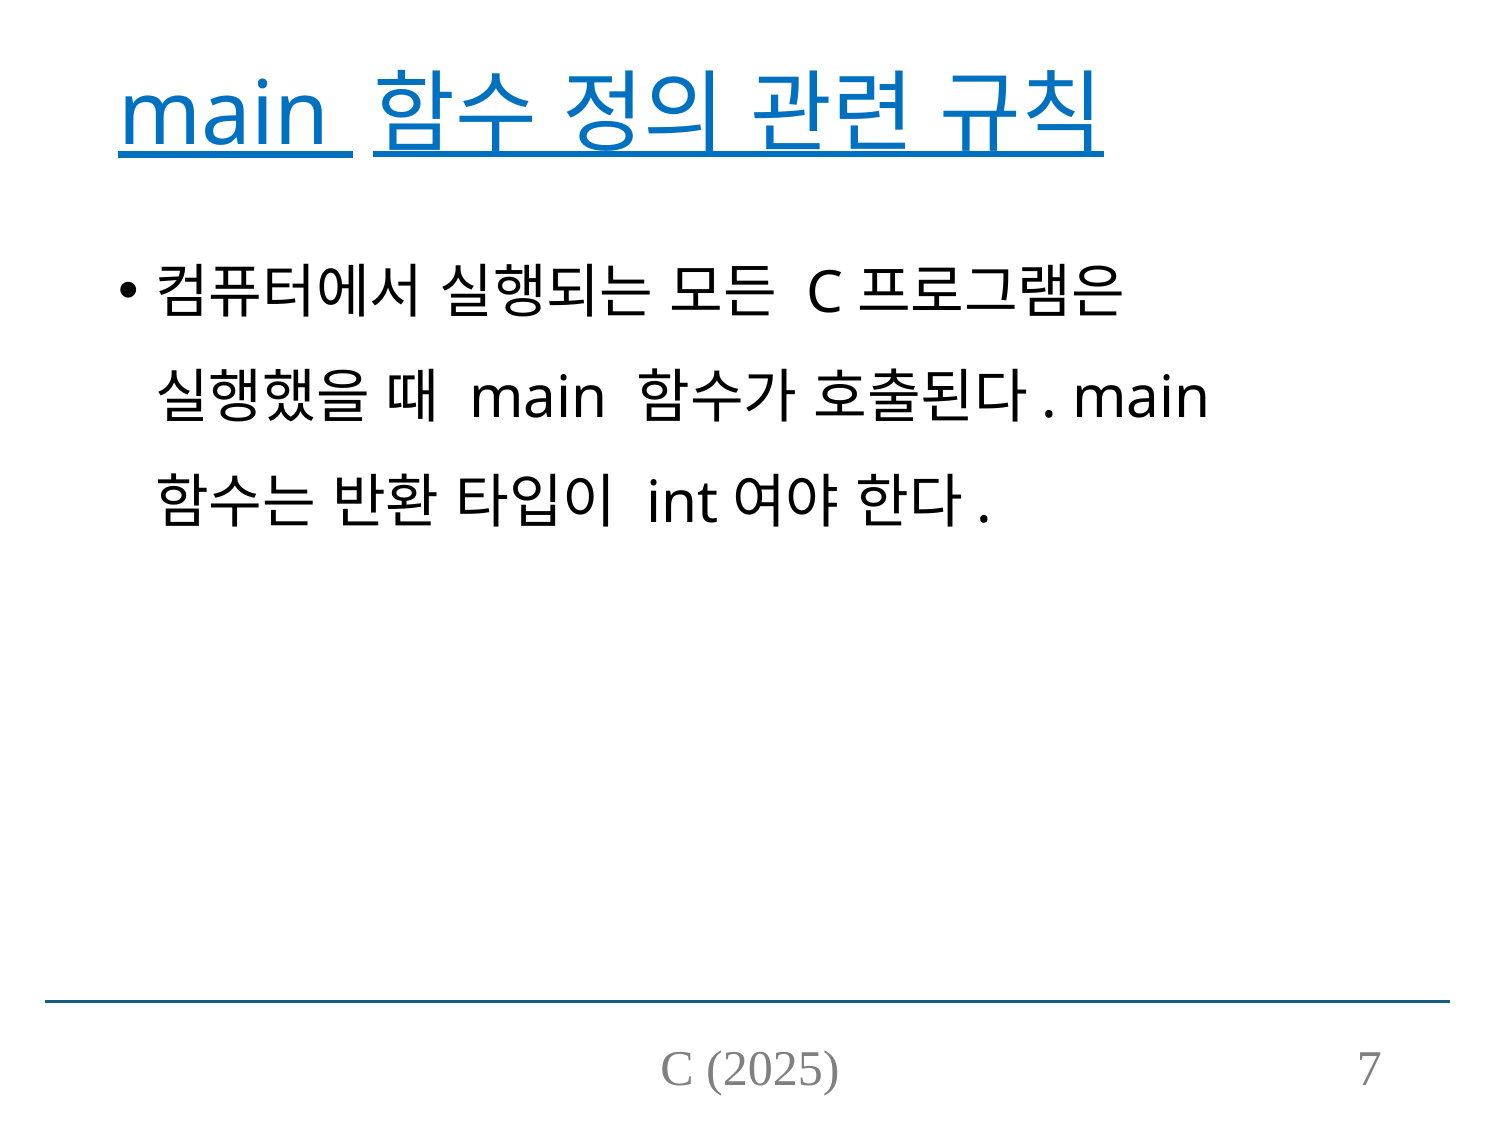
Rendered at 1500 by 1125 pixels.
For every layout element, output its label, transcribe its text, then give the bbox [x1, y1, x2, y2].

slide_number 7 [1059, 1042, 1397, 1103]
list 컴퓨터에서 실행되는 모든 C프로그램은 실행했을 때 main 함수가 호출된다. main 함수는 반환 타입이 int여야 한다. [103, 212, 1355, 1014]
footer C (2025) [496, 1042, 1004, 1103]
title main 함수 정의 관련 규칙 [103, 59, 1458, 172]
